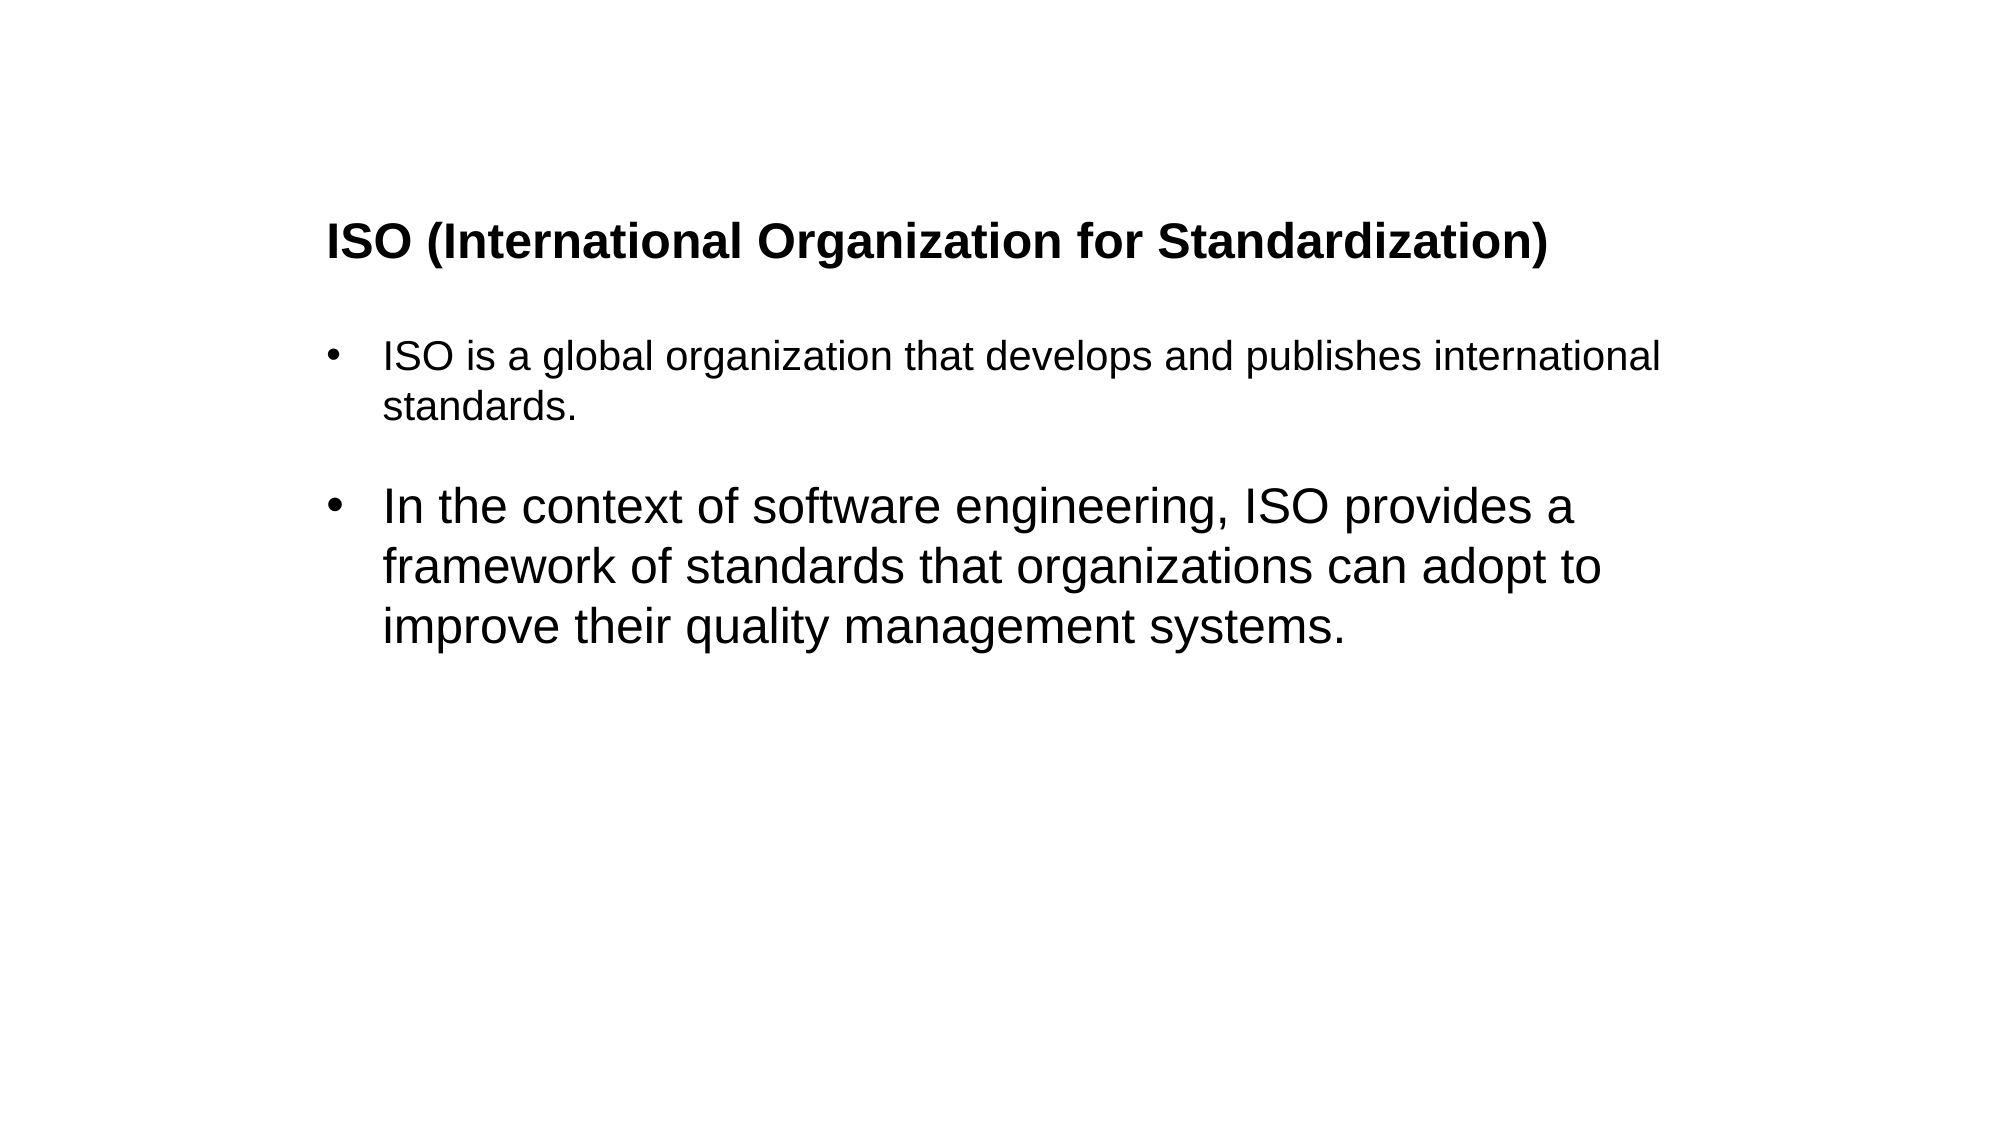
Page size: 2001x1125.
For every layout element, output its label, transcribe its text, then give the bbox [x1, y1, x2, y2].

text_box ISO (International Organization for Standardization) ISO is a global organization that develops and publishes international standards. In the context of software engineering, ISO provides a framework of standards that organizations can adopt to improve their quality management systems. [311, 201, 1743, 662]
